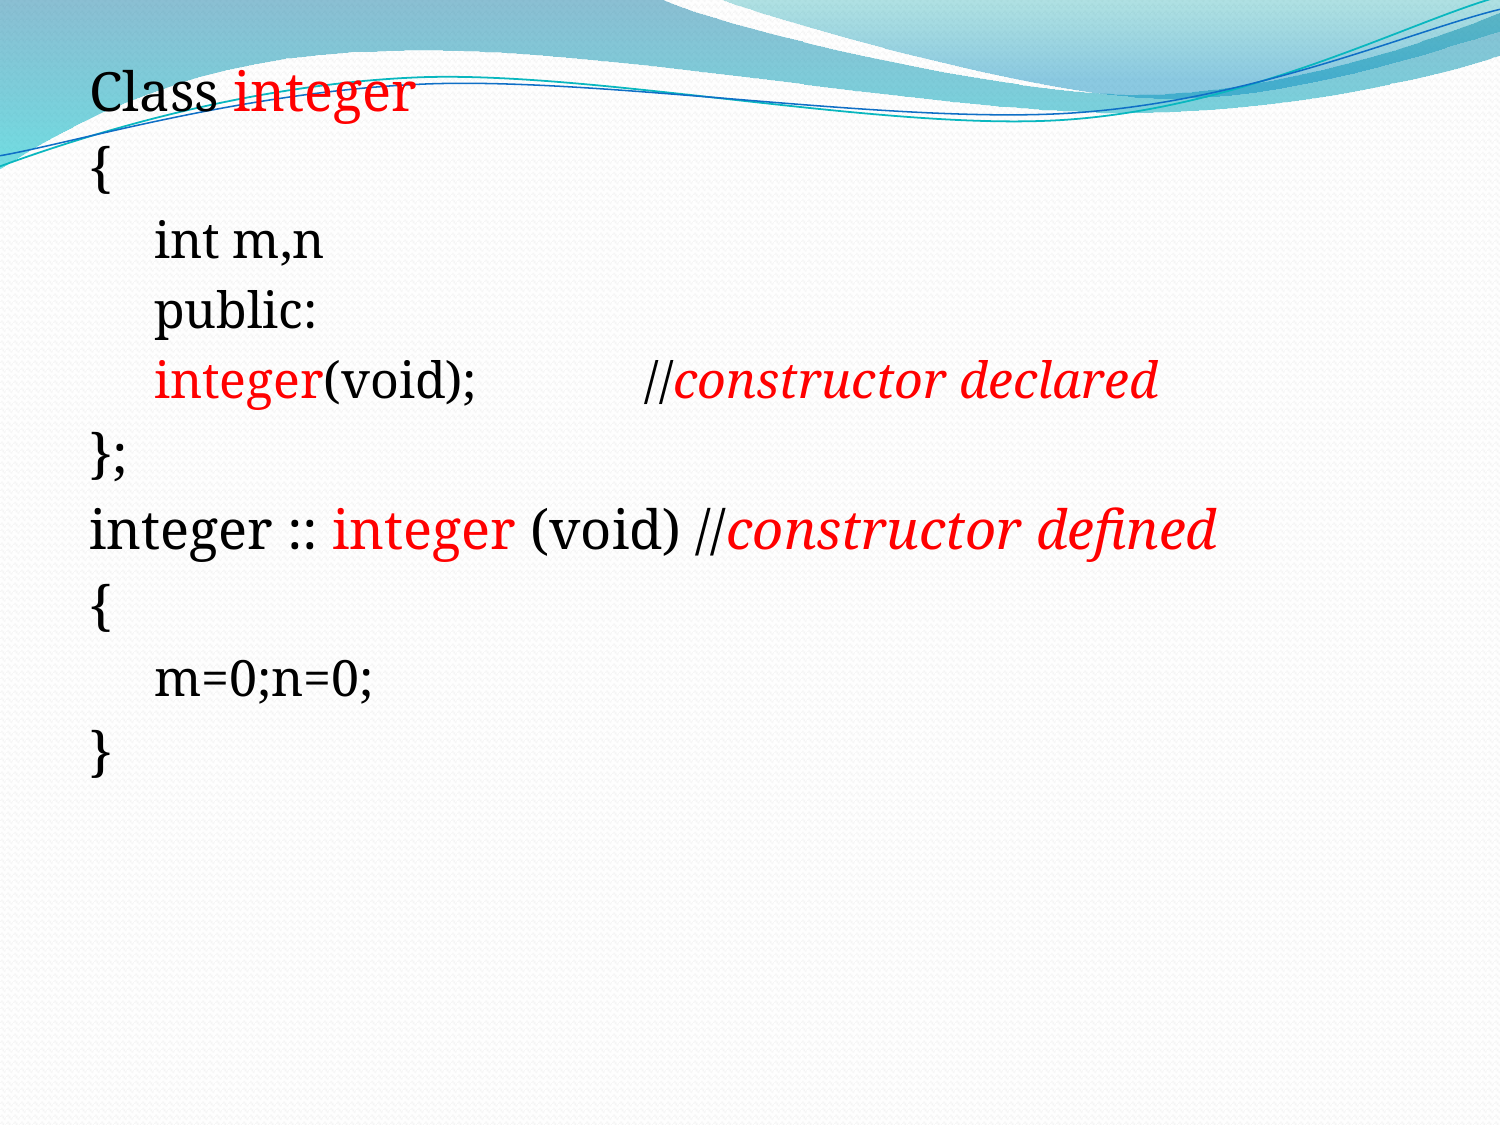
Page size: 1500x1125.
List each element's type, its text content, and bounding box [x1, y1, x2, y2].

list Class integer { int m,n public: integer(void); //constructor declared }; integer :: integer (void) //constructor defined { m=0;n=0; } [75, 50, 1425, 1075]
